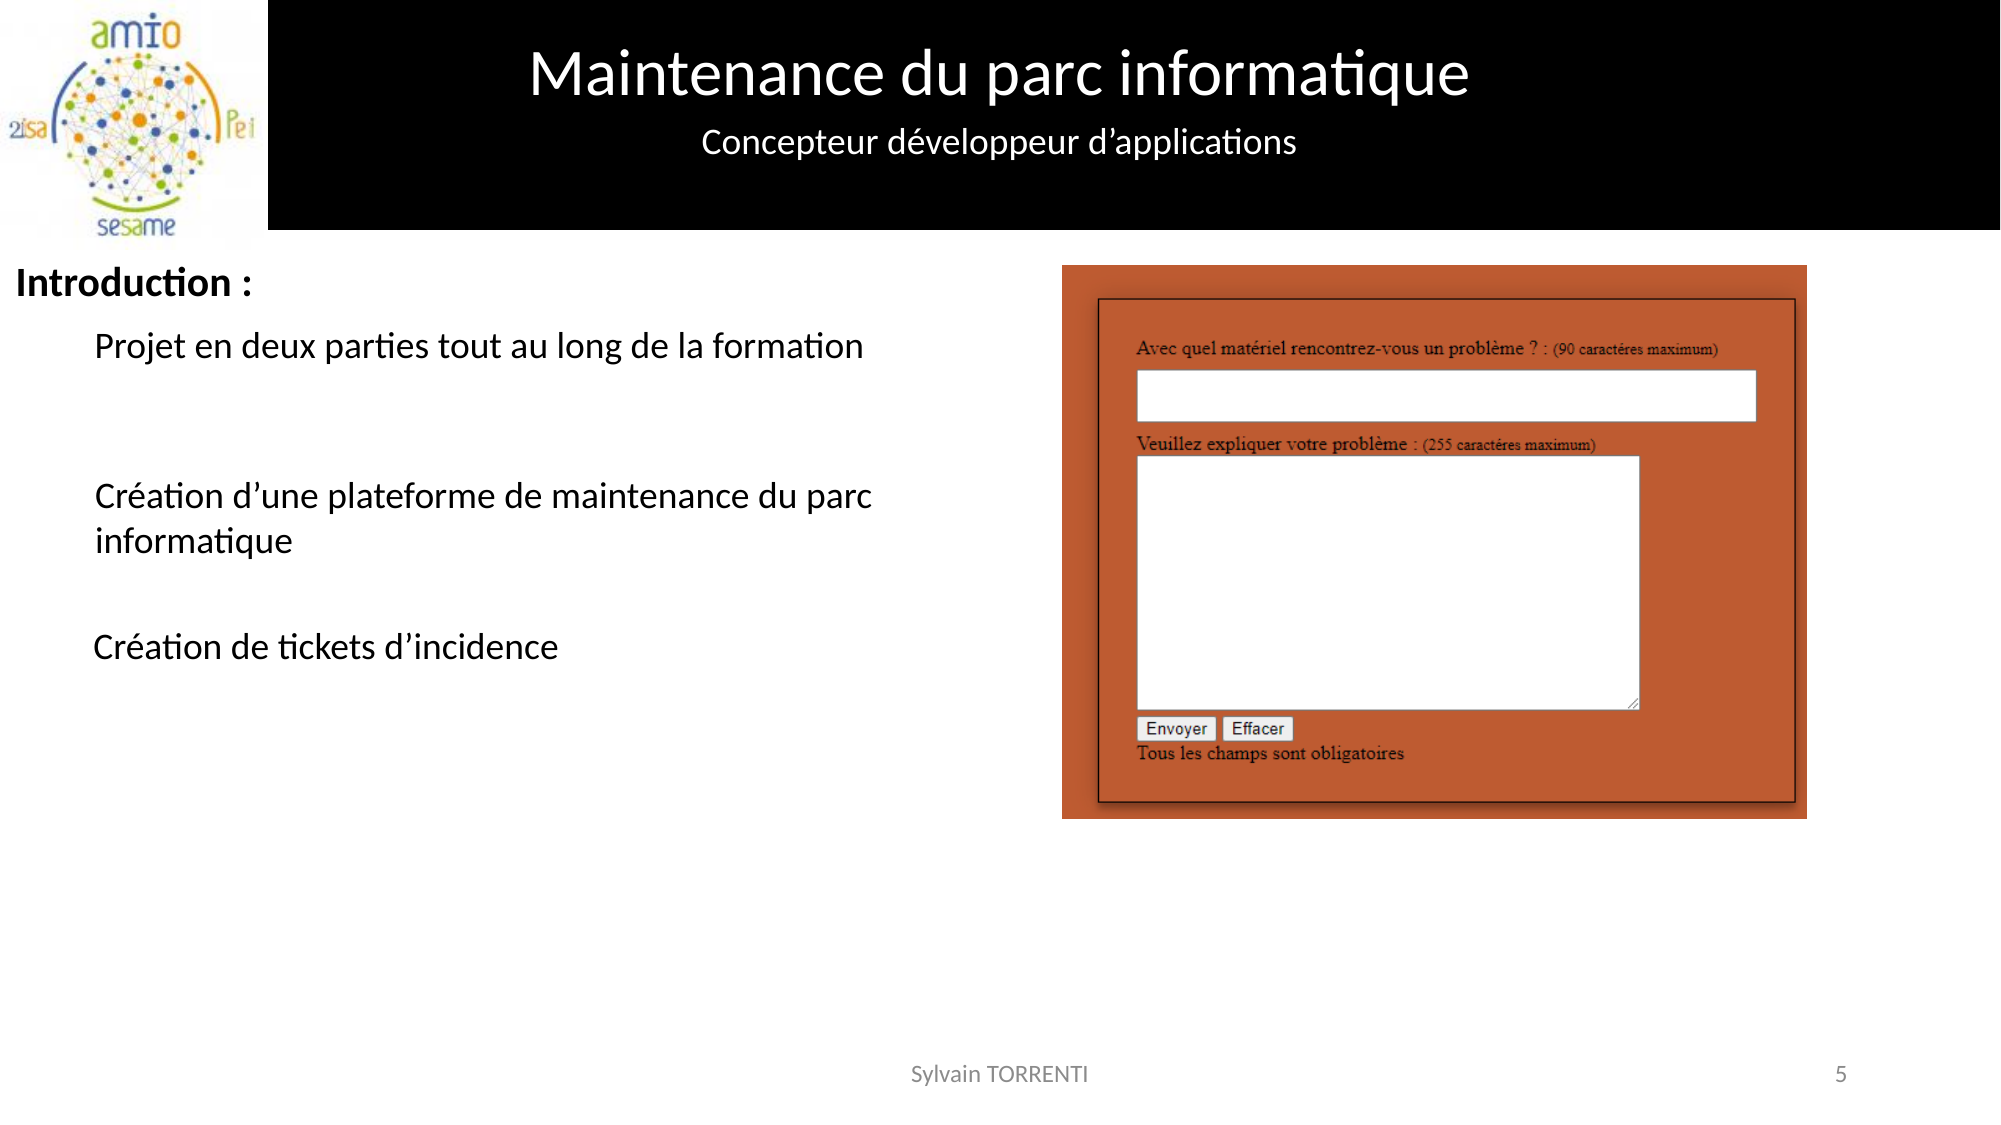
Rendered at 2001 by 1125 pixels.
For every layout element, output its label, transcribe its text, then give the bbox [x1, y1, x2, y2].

text_box Introduction : [0, 247, 269, 313]
footer Sylvain TORRENTI [662, 1042, 1338, 1103]
text_box Création d’une plateforme de maintenance du parc informatique [80, 464, 897, 569]
picture [1062, 265, 1807, 819]
picture [0, 0, 268, 247]
text_box Projet en deux parties tout au long de la formation [79, 313, 881, 373]
text_box Création de tickets d’incidence [78, 614, 575, 675]
slide_number 5 [1412, 1042, 1863, 1103]
